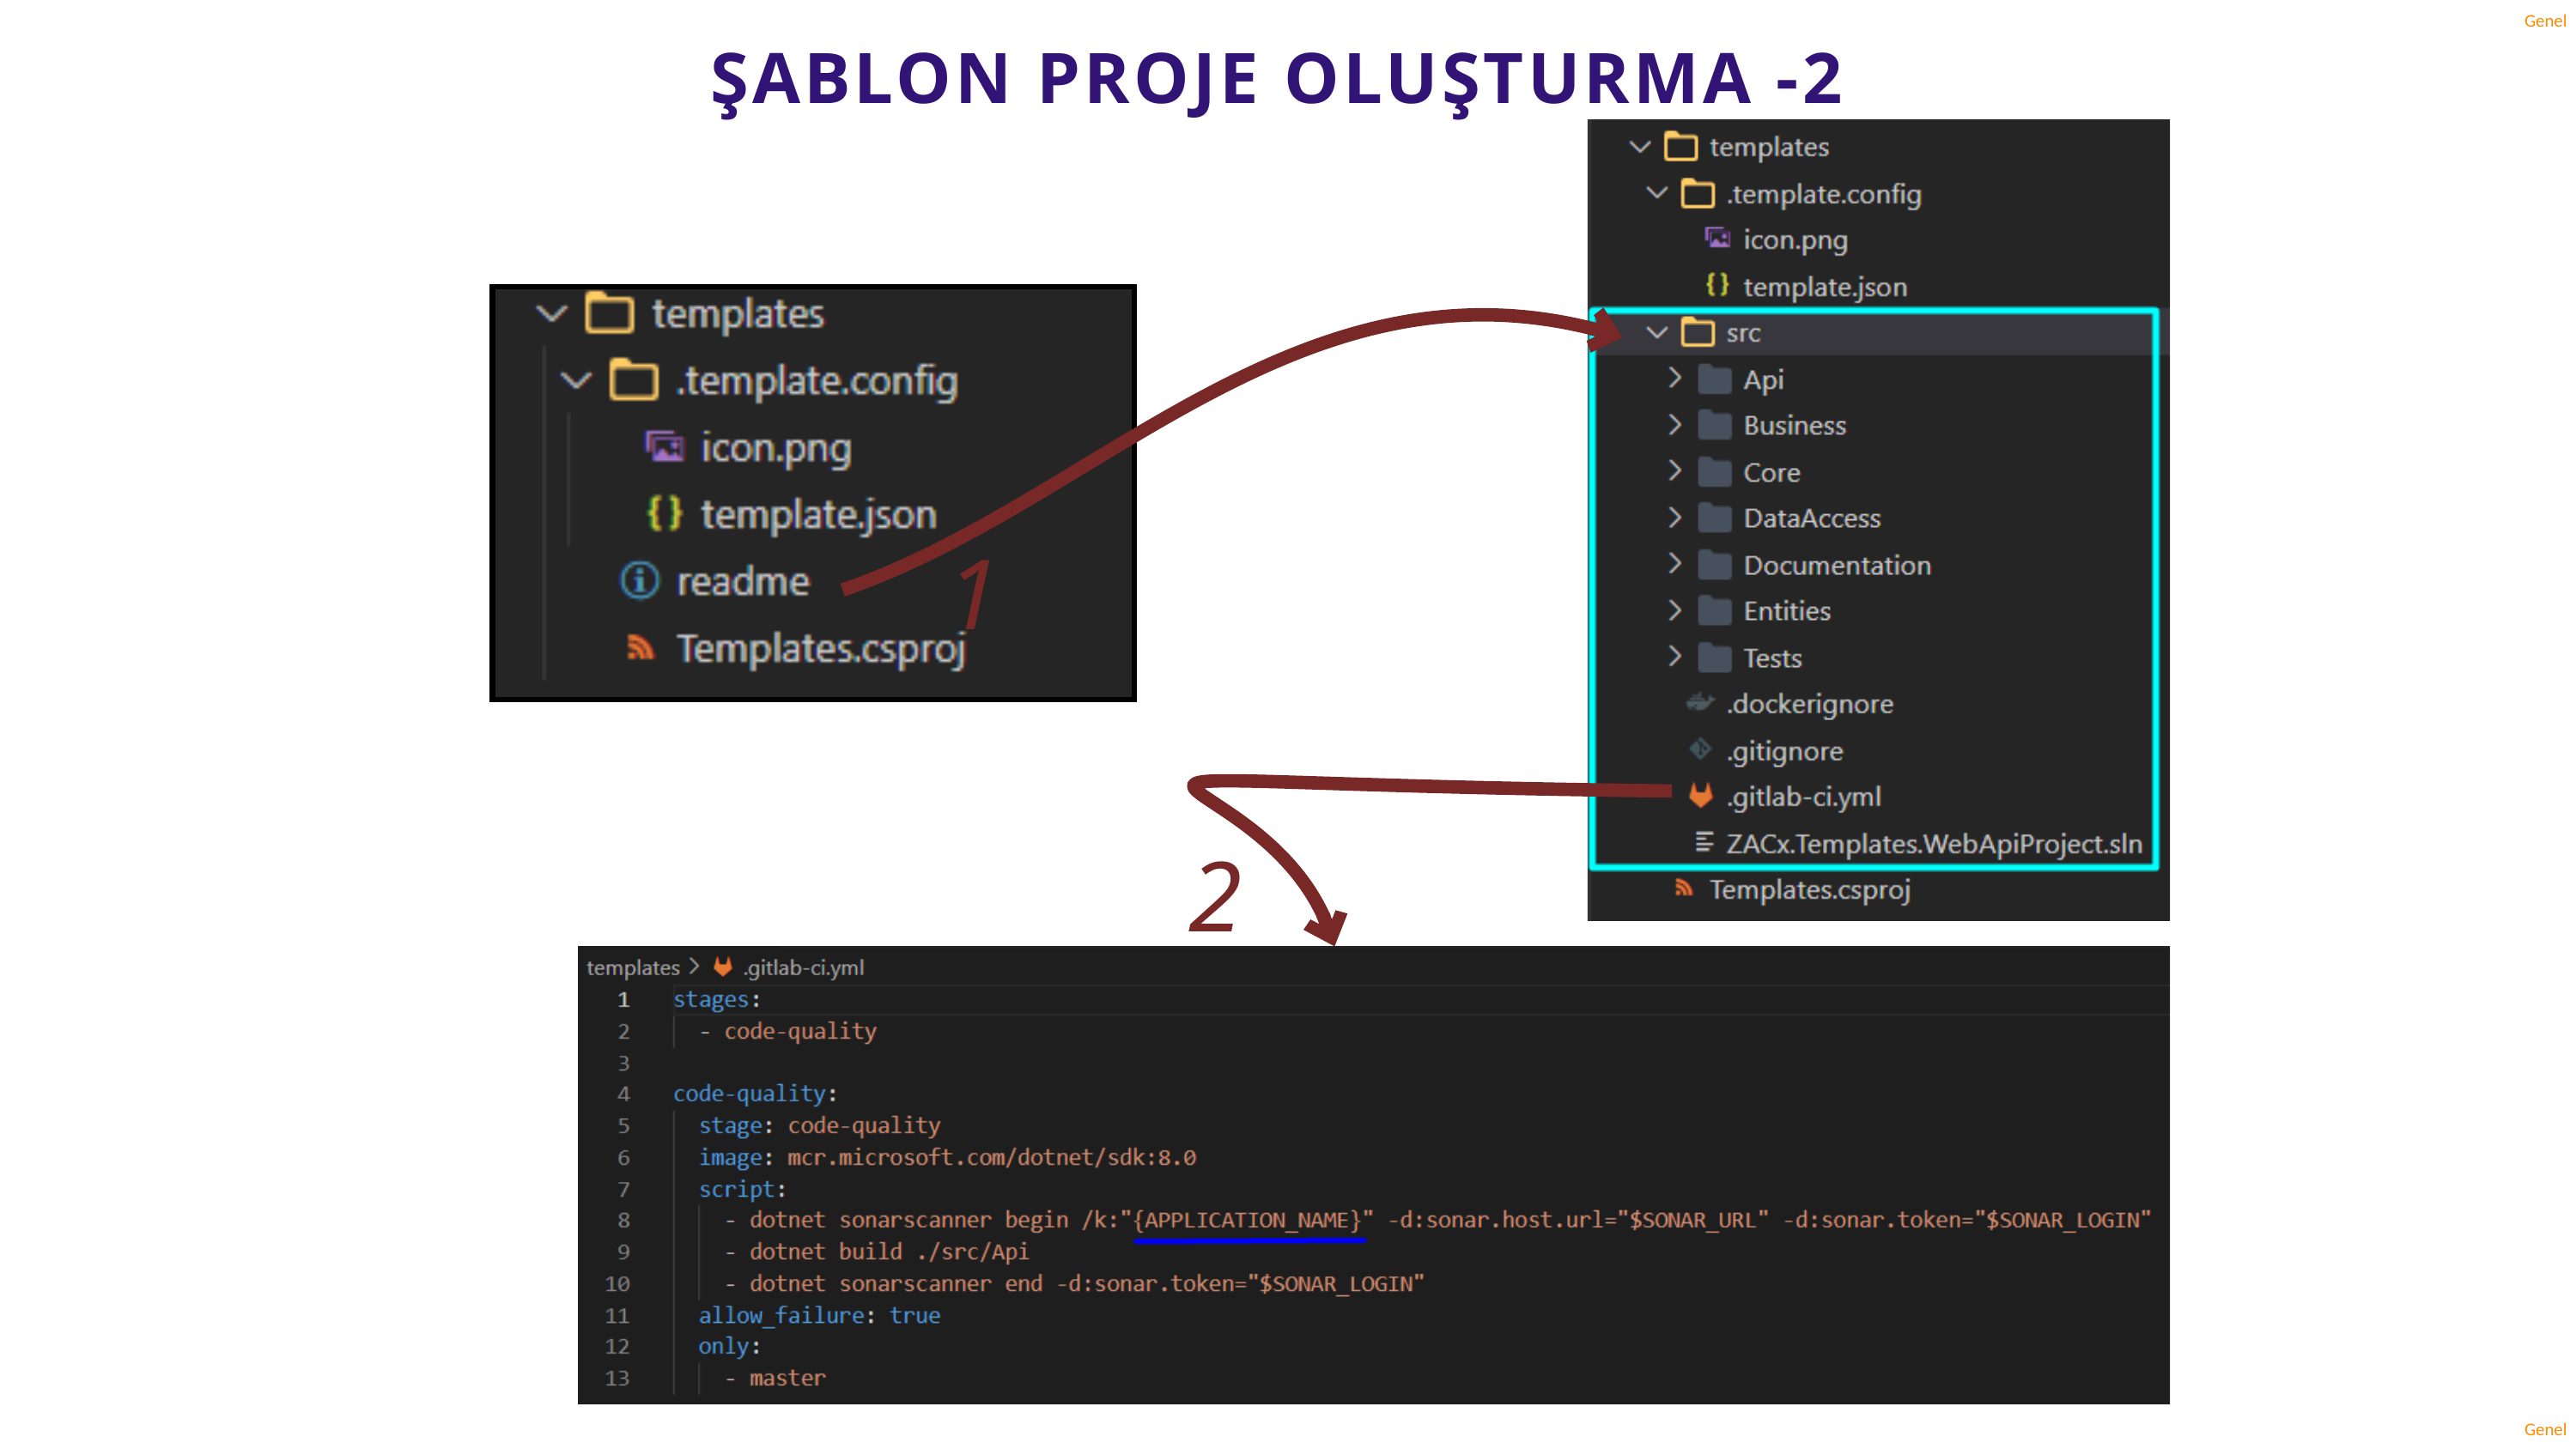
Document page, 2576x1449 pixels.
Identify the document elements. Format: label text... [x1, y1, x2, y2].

text_box [1587, 119, 2171, 921]
text_box [842, 314, 1623, 591]
text_box [578, 946, 2171, 1404]
text_box 2 [1186, 878, 1245, 951]
text_box 1 [944, 576, 1003, 649]
text_box ŞABLON PROJE OLUŞTURMA -2 [592, 36, 1984, 118]
text_box [492, 286, 1135, 700]
text_box [1203, 780, 1673, 947]
